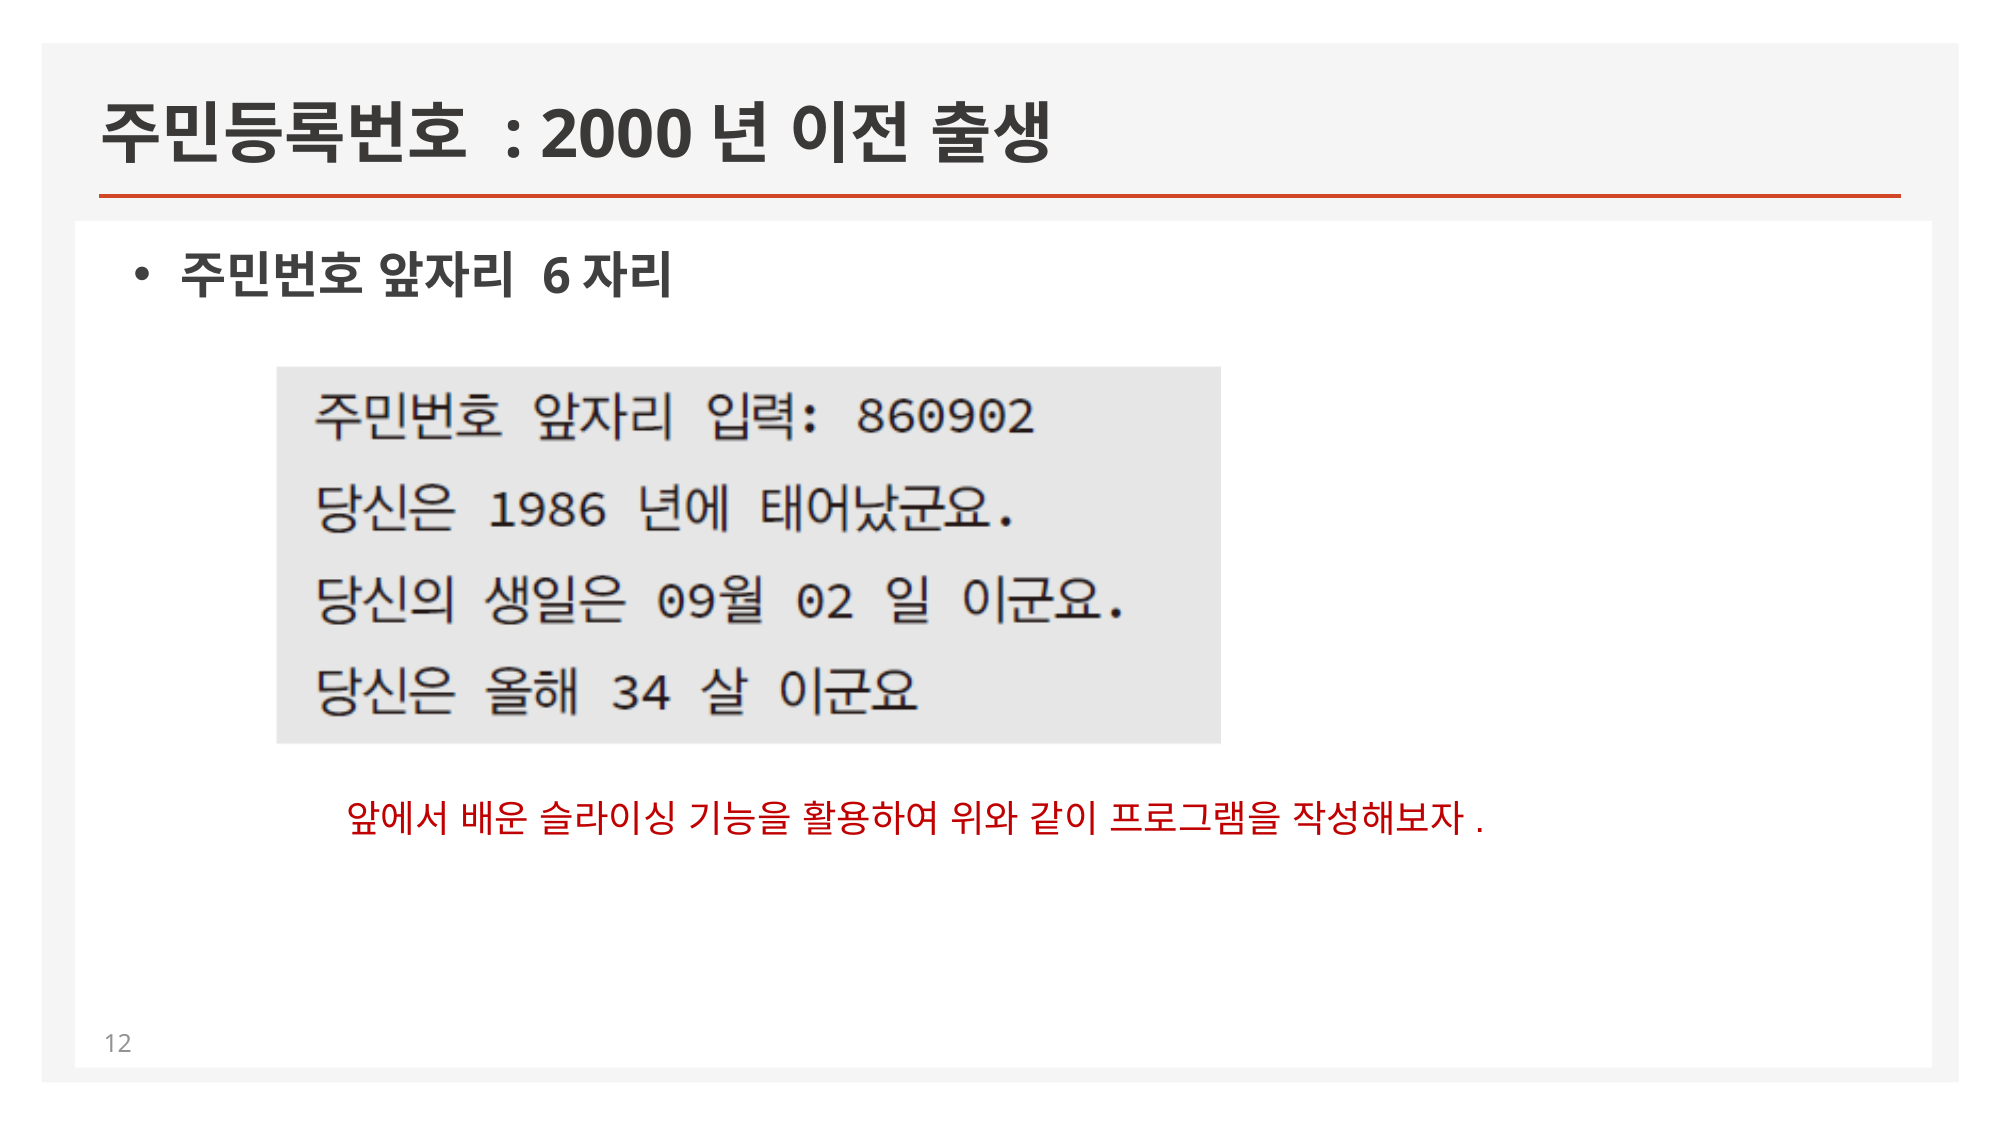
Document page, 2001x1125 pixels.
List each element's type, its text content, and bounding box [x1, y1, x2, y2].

picture [257, 348, 1221, 757]
title 주민등록번호 : 2000년 이전 출생 [85, 73, 1465, 179]
list 주민번호 앞자리 6자리 [88, 235, 1468, 888]
text_box 앞에서 배운 슬라이싱 기능을 활용하여 위와 같이 프로그램을 작성해보자. [331, 787, 1511, 848]
slide_number 12 [88, 1015, 626, 1075]
